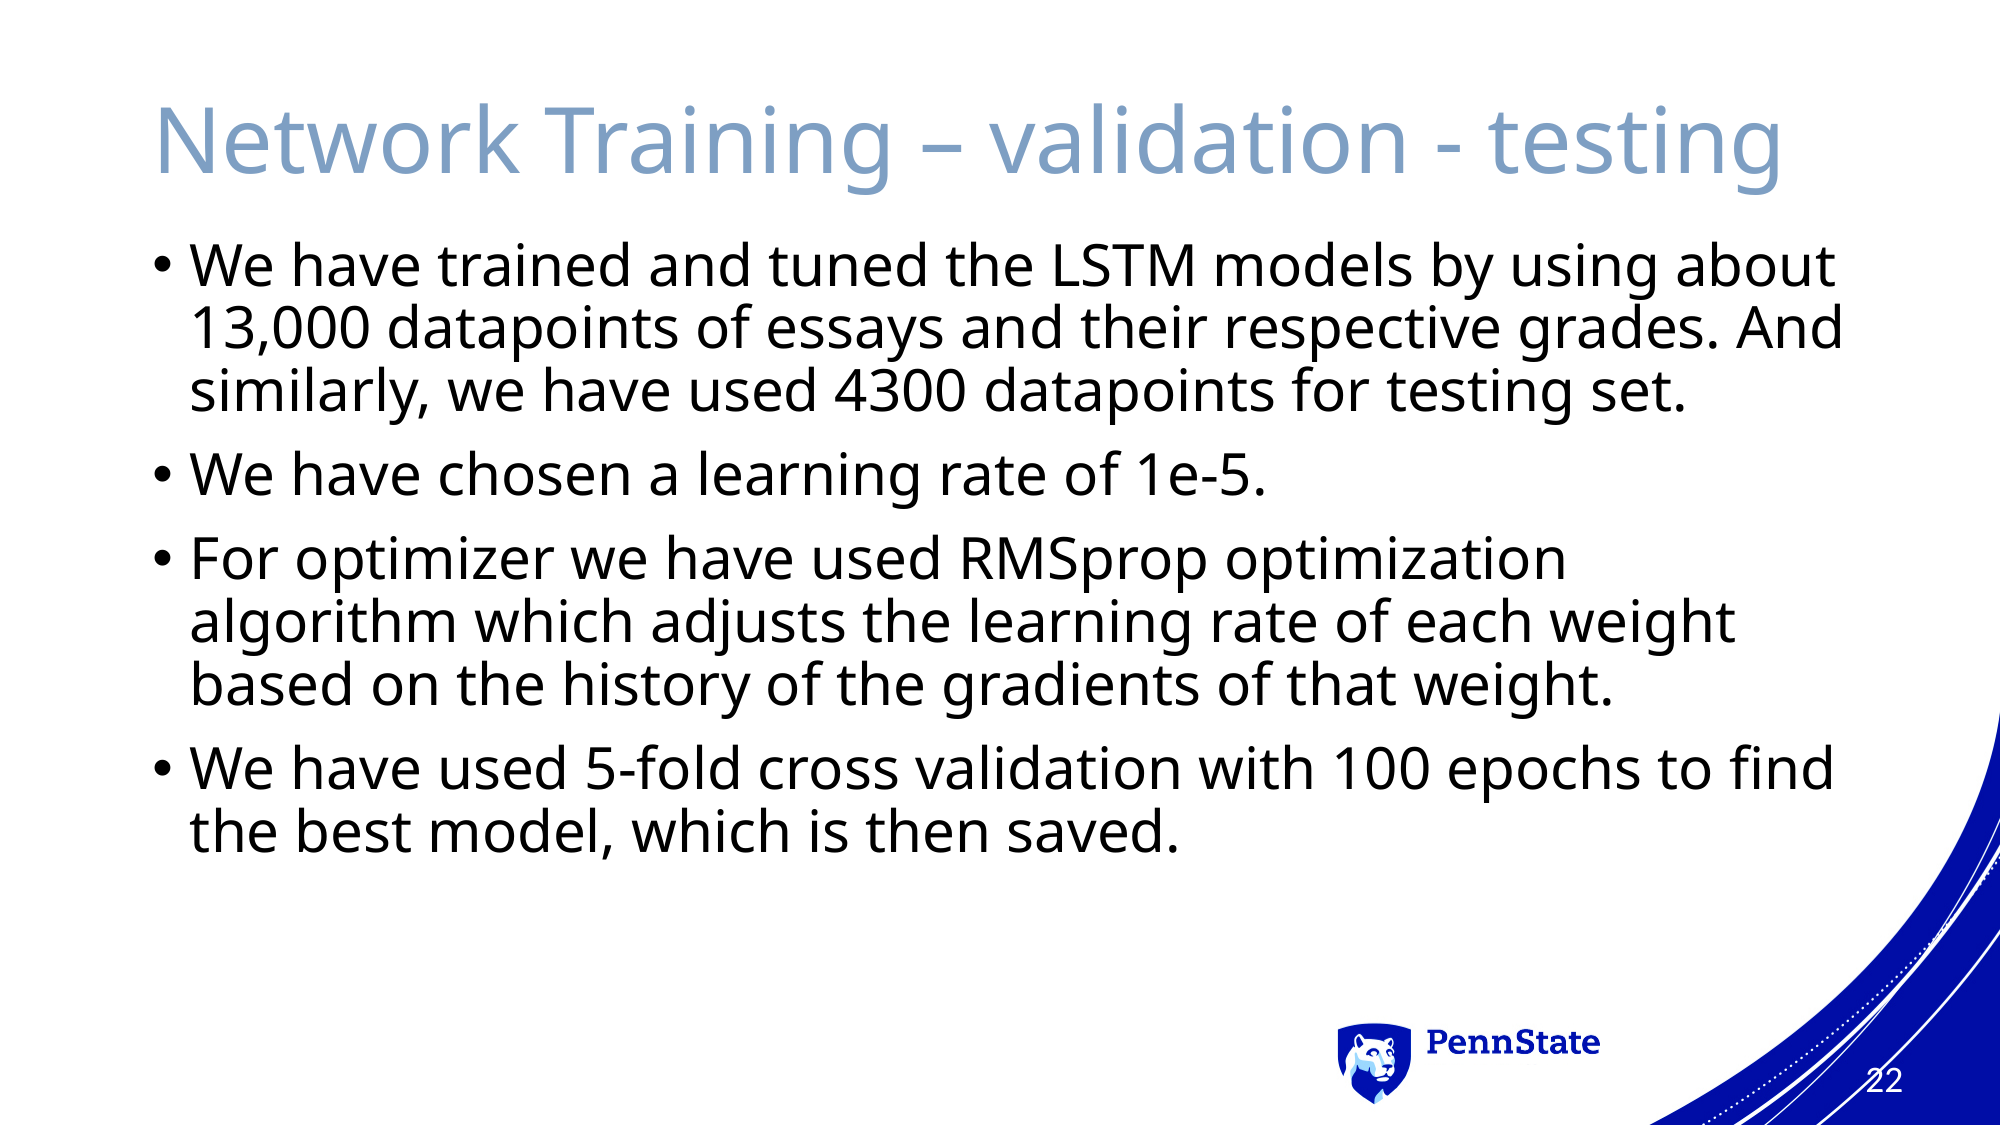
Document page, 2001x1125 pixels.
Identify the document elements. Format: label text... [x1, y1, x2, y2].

picture [0, 0, 2000, 1125]
title Network Training – validation - testing [137, 59, 1863, 228]
list We have trained and tuned the LSTM models by using about 13,000 datapoints of essays and their respective grades. And similarly, we have used 4300 datapoints for testing set. We have chosen a learning rate of 1e-5. For optimizer we have used RMSprop optimization algorithm which adjusts the learning rate of each weight based on the history of the gradients of that weight. We have used 5-fold cross validation with 100 epochs to find the best model, which is then saved. [137, 228, 1863, 1014]
